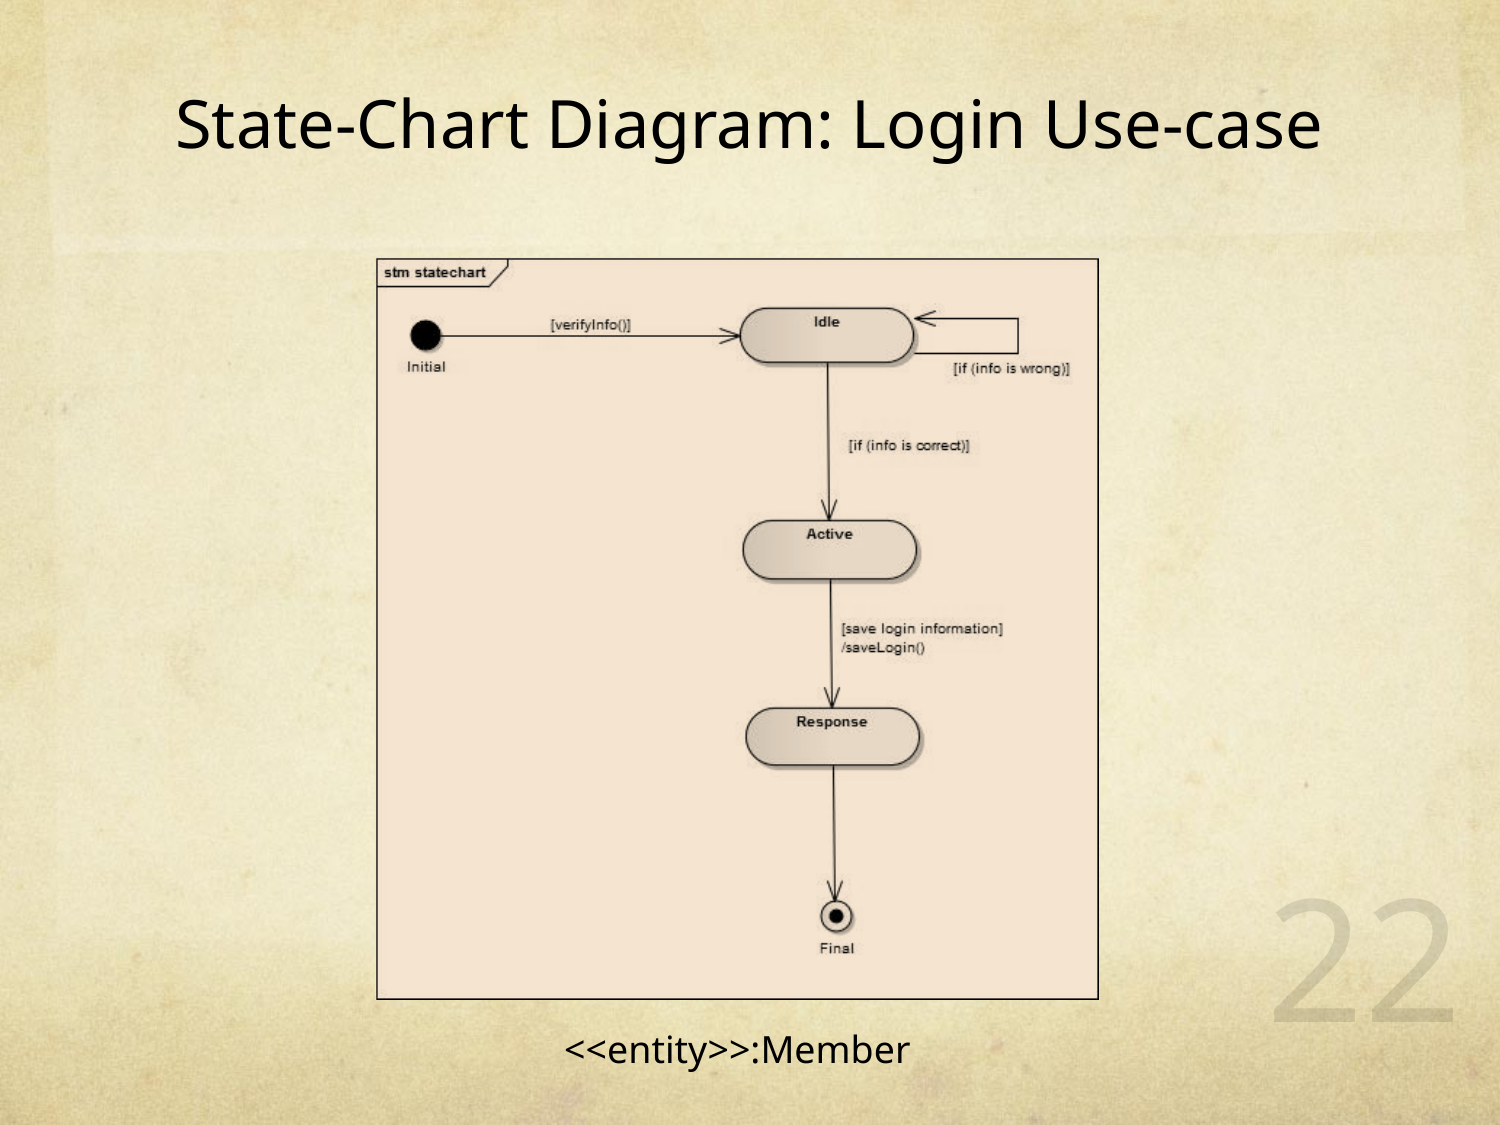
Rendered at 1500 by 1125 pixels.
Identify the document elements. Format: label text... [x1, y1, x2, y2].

slide_number 22 [1233, 898, 1478, 1038]
picture [0, 0, 1500, 1125]
text_box <<entity>>:Member [549, 1019, 926, 1079]
text_box State-Chart Diagram: Login Use-case [149, 74, 1350, 218]
